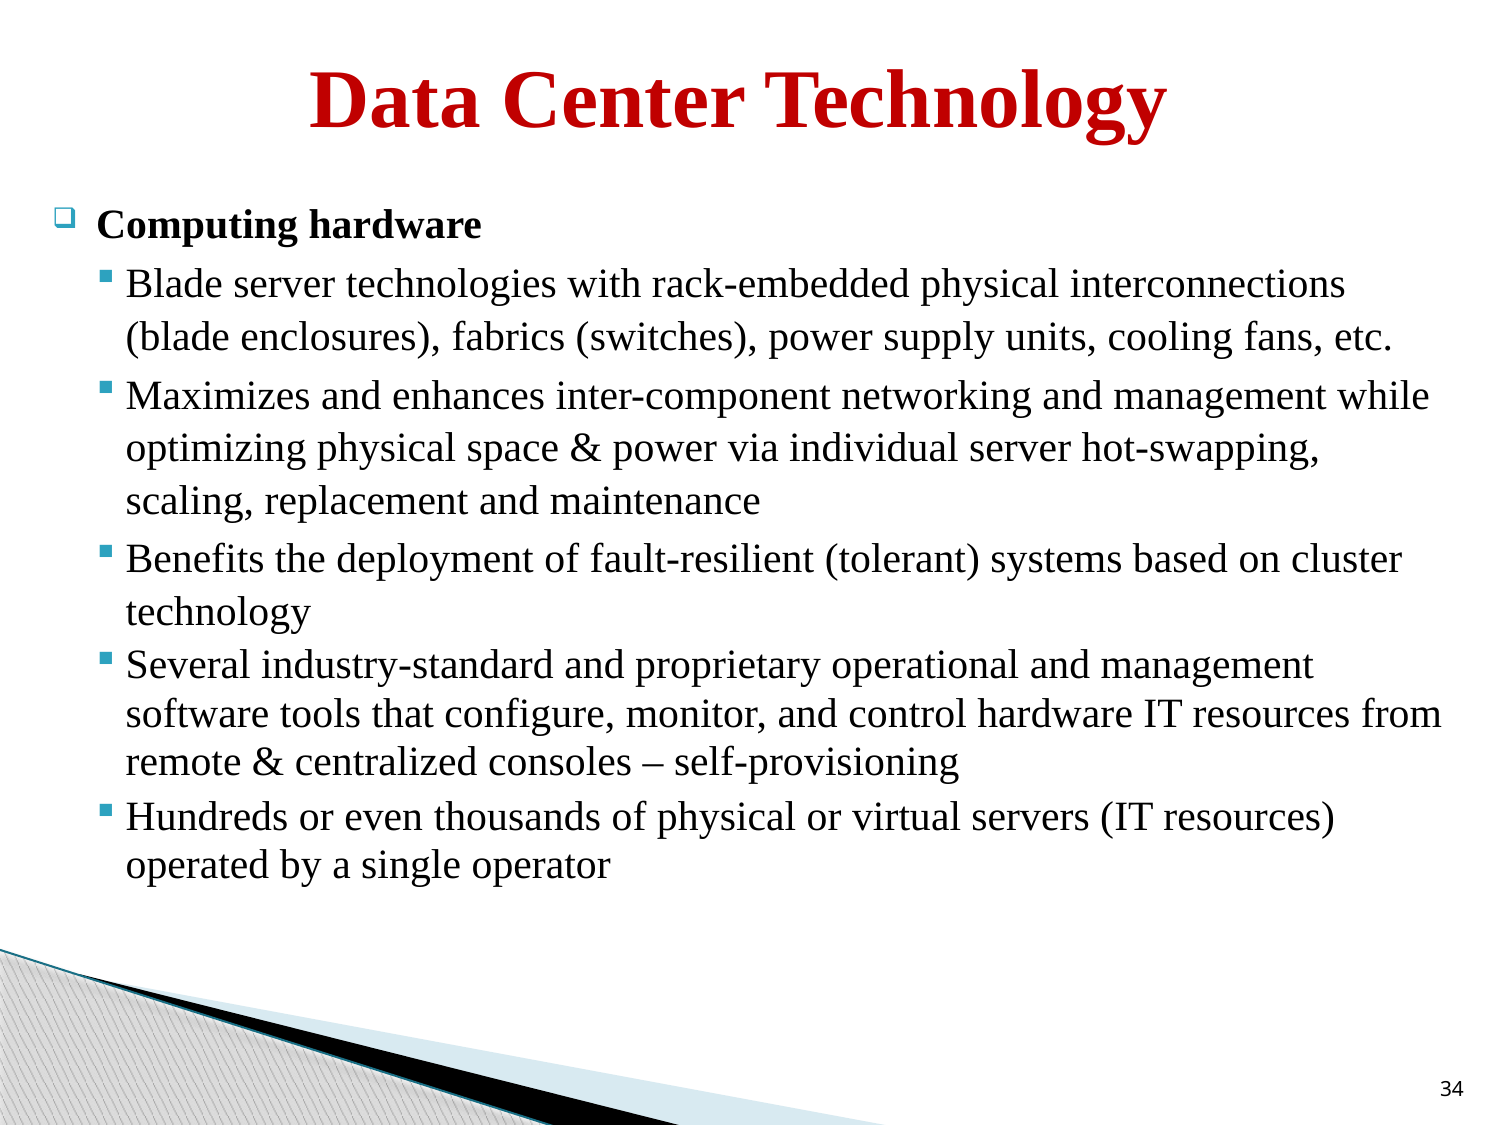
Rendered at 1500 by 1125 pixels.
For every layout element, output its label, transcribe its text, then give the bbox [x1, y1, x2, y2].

slide_number 34 [1418, 1051, 1479, 1112]
list Computing hardware Blade server technologies with rack-embedded physical interconnections (blade enclosures), fabrics (switches), power supply units, cooling fans, etc. Maximizes and enhances inter-component networking and management while optimizing physical space & power via individual server hot-swapping, scaling, replacement and maintenance Benefits the deployment of fault-resilient (tolerant) systems based on cluster technology Several industry-standard and proprietary operational and management software tools that configure, monitor, and control hardware IT resources from remote & centralized consoles – self-provisioning Hundreds or even thousands of physical or virtual servers (IT resources) operated by a single operator [37, 187, 1463, 1038]
title Data Center Technology [75, 0, 1425, 188]
